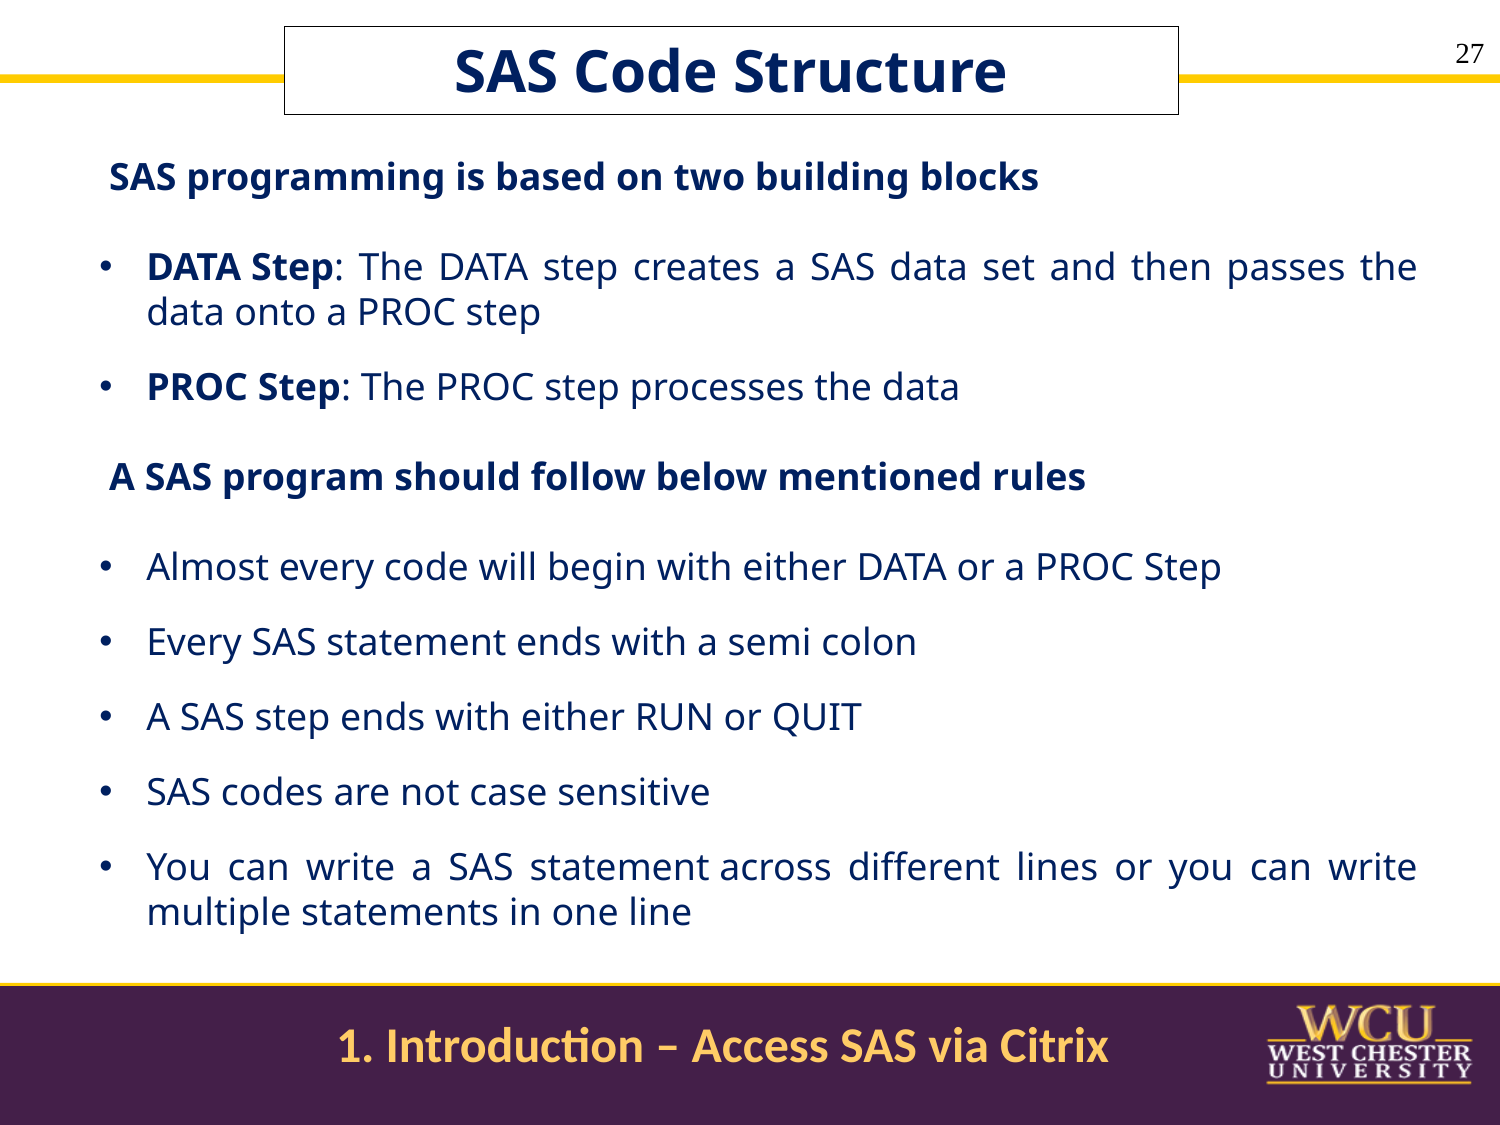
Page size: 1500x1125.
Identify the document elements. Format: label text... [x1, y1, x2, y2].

title SAS Code Structure [284, 26, 1179, 115]
slide_number 27 [1179, 26, 1500, 105]
picture [0, 986, 1500, 1125]
text_box SAS programming is based on two building blocks DATA Step: The DATA step creates a SAS data set and then passes the data onto a PROC step PROC Step: The PROC step processes the data A SAS program should follow below mentioned rules Almost every code will begin with either DATA or a PROC Step Every SAS statement ends with a semi colon A SAS step ends with either RUN or QUIT SAS codes are not case sensitive You can write a SAS statement across different lines or you can write multiple statements in one line [84, 145, 1434, 941]
